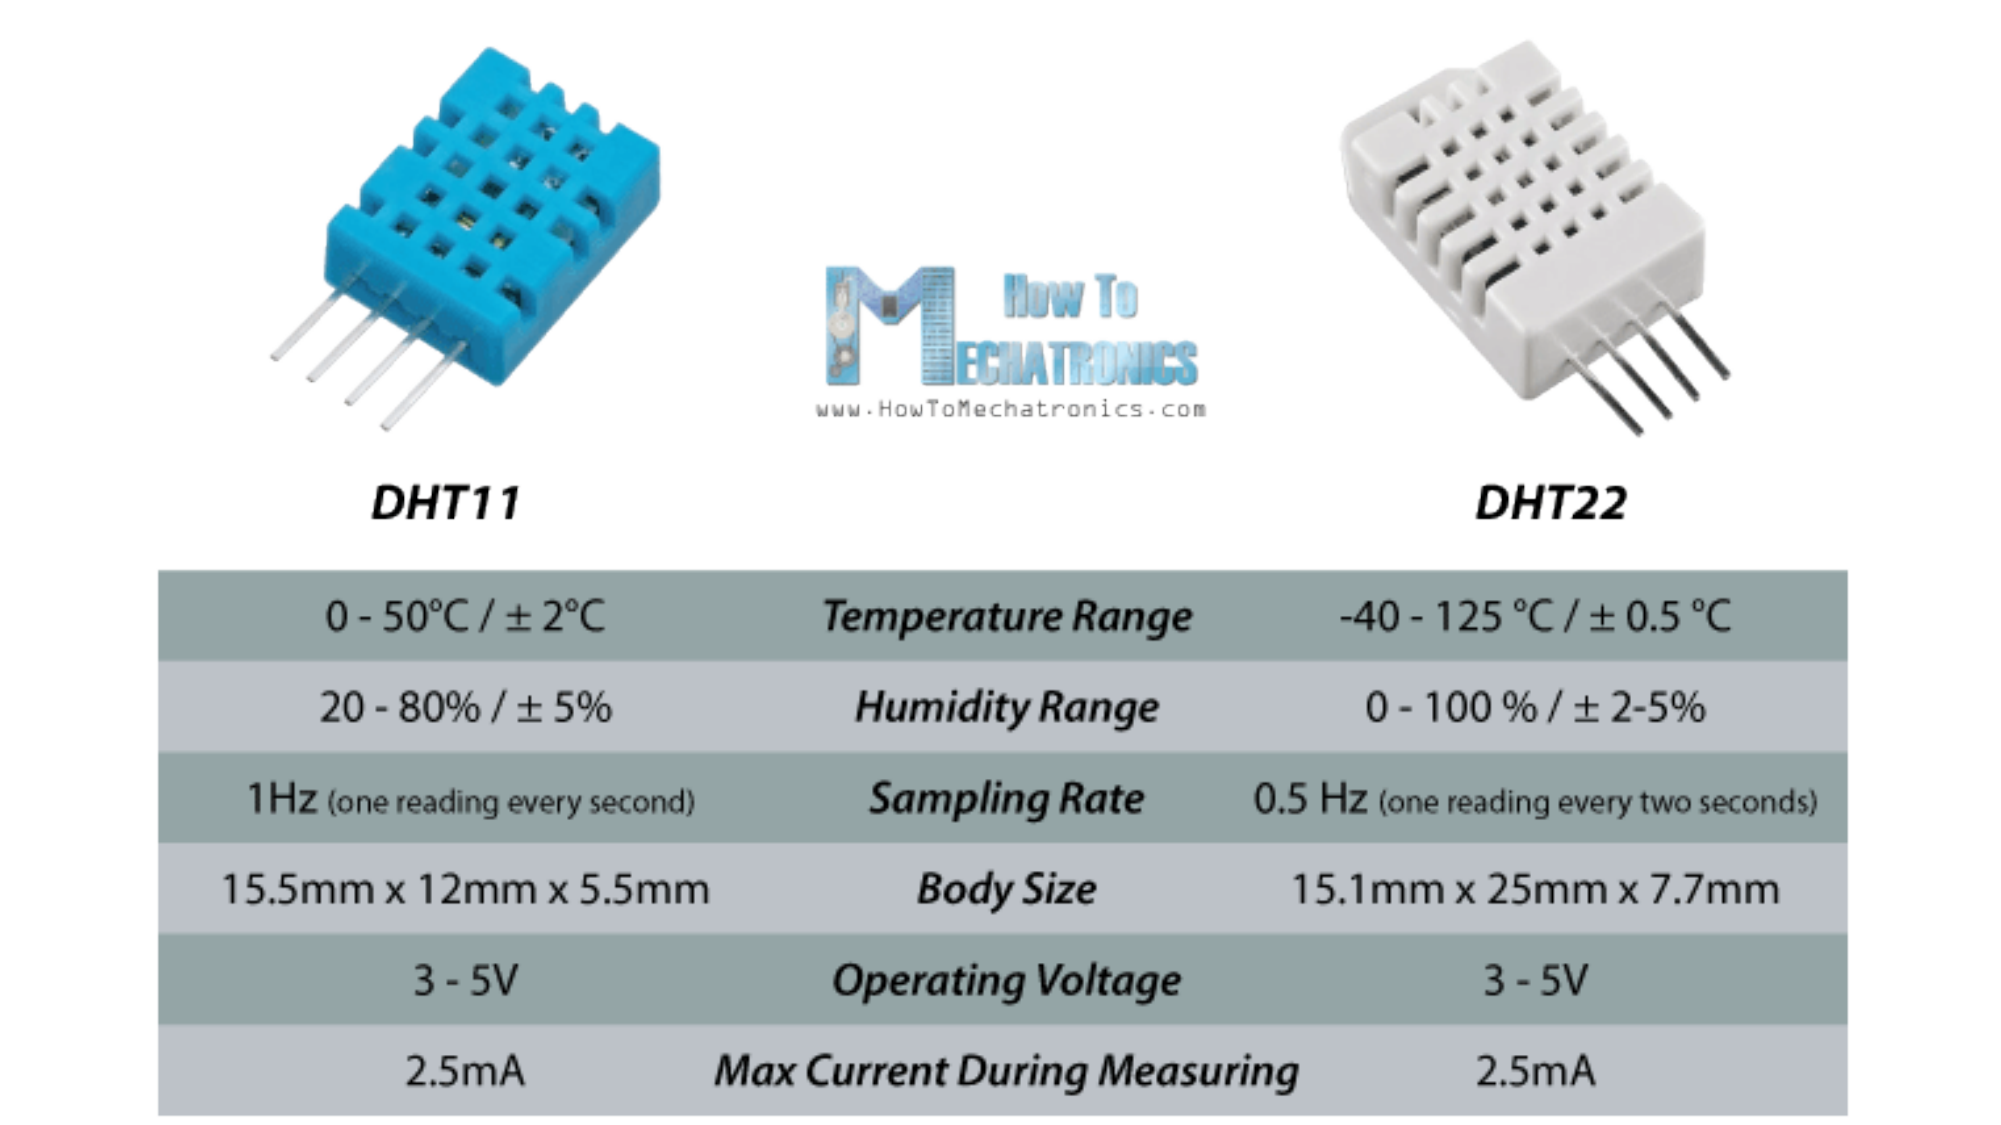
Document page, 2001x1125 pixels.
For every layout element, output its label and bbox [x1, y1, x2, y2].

picture [148, 34, 1857, 1125]
